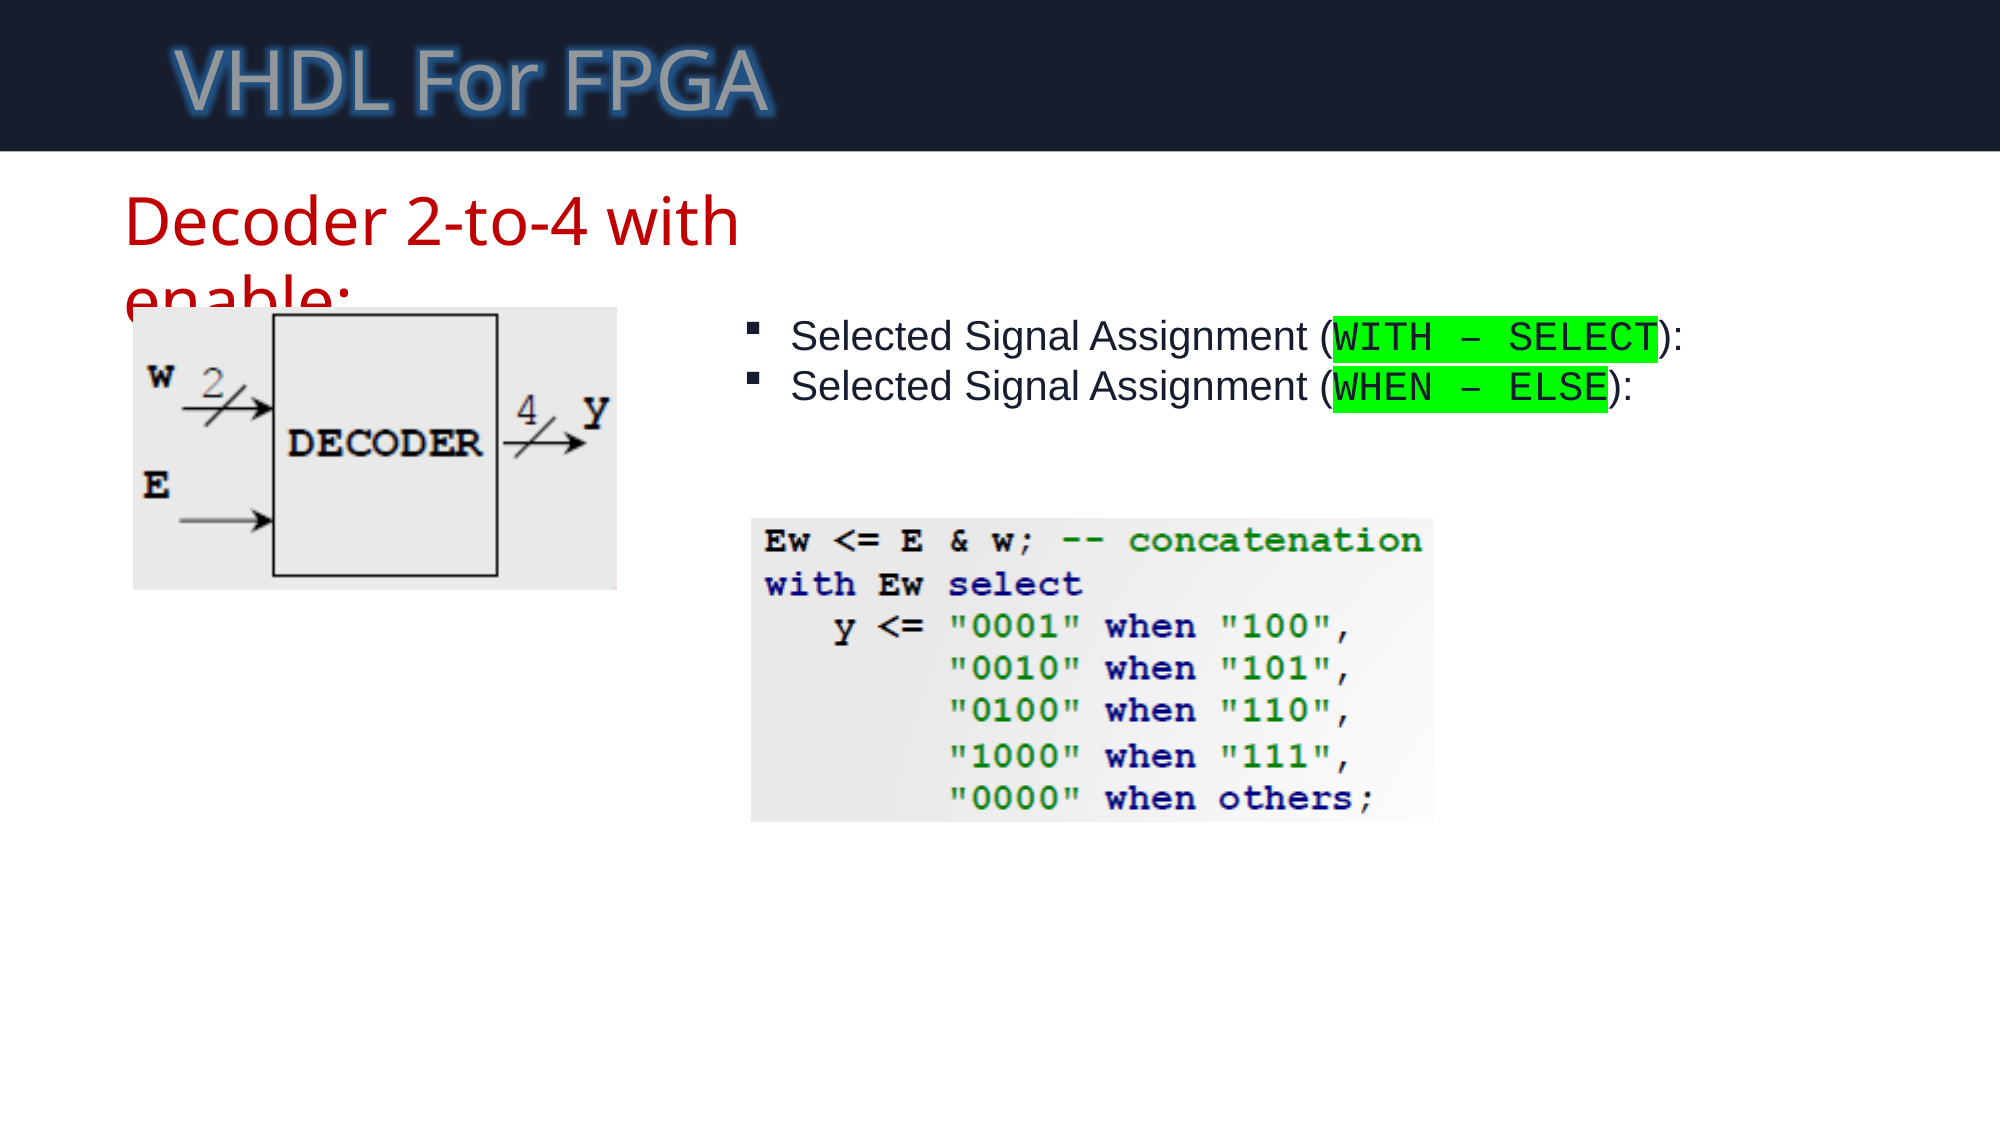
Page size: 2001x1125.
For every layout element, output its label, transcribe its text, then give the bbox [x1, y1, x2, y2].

text_box Decoder 2-to-4 with enable: [108, 171, 933, 346]
text_box VHDL For FPGA [159, 20, 984, 135]
text_box [0, 0, 2000, 152]
text_box Selected Signal Assignment (WITH – SELECT): Selected Signal Assignment (WHEN – ELSE): [728, 301, 1872, 417]
picture [751, 518, 1434, 822]
picture [133, 307, 617, 590]
